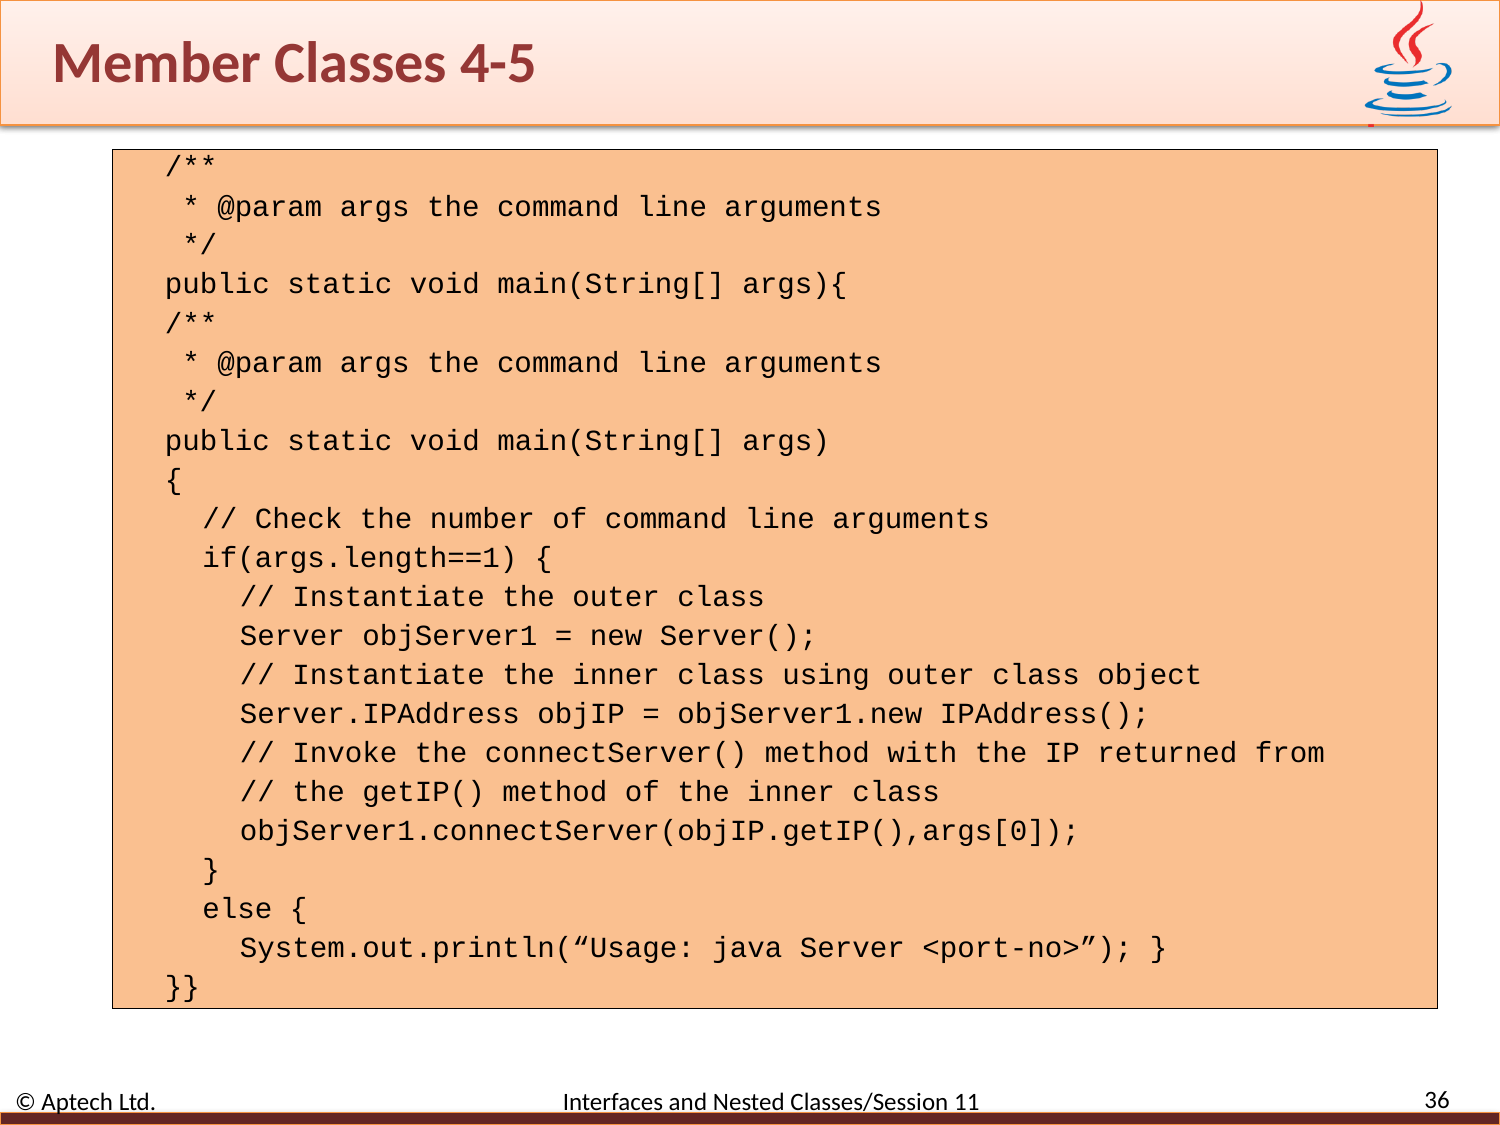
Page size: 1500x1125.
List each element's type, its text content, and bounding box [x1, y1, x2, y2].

footer © Aptech Ltd. Interfaces and Nested Classes/Session 11 [0, 1087, 1325, 1113]
picture [1362, 0, 1454, 127]
text_box /** * @param args the command line arguments */ public static void main(String[] args){ /** * @param args the command line arguments */ public static void main(String[] args) { // Check the number of command line arguments if(args.length==1) { // Instantiate the outer class Server objServer1 = new Server(); // Instantiate the inner class using outer class object Server.IPAddress objIP = objServer1.new IPAddress(); // Invoke the connectServer() method with the IP returned from // the getIP() method of the inner class objServer1.connectServer(objIP.getIP(),args[0]); } else { System.out.println(“Usage: java Server <port-no>”); } }} [112, 149, 1438, 1009]
title Member Classes 4-5 [37, 24, 1288, 93]
slide_number 36 [1337, 1084, 1465, 1113]
